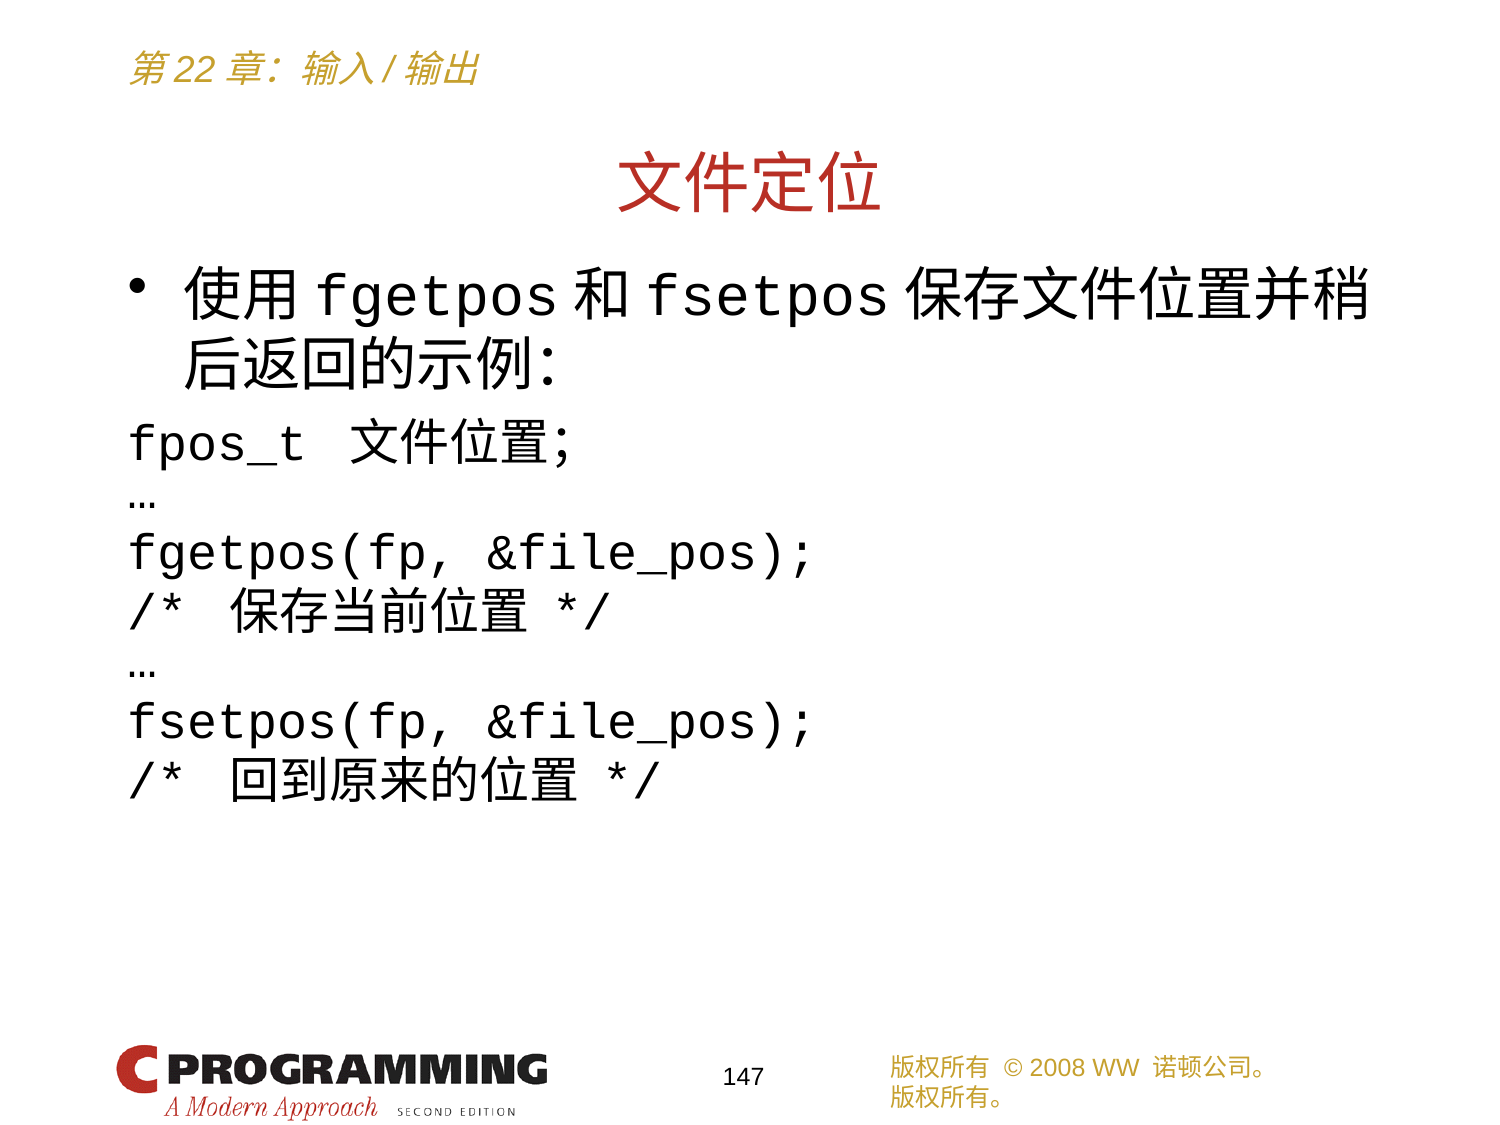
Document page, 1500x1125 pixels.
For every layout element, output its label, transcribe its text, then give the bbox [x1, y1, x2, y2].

picture [112, 1041, 550, 1123]
footer 版权所有 © 2008 WW 诺顿公司。 版权所有。 [874, 1043, 1388, 1119]
title 文件定位 [112, 125, 1388, 238]
slide_number 147 [687, 1049, 801, 1101]
list 使用fgetpos和fsetpos保存文件位置并稍后返回的示例： fpos_t 文件位置； … fgetpos(fp, &file_pos); /* 保存当前位置 */ … fsetpos(fp, &file_pos); /* 回到原来的位置 */ [112, 249, 1388, 1038]
